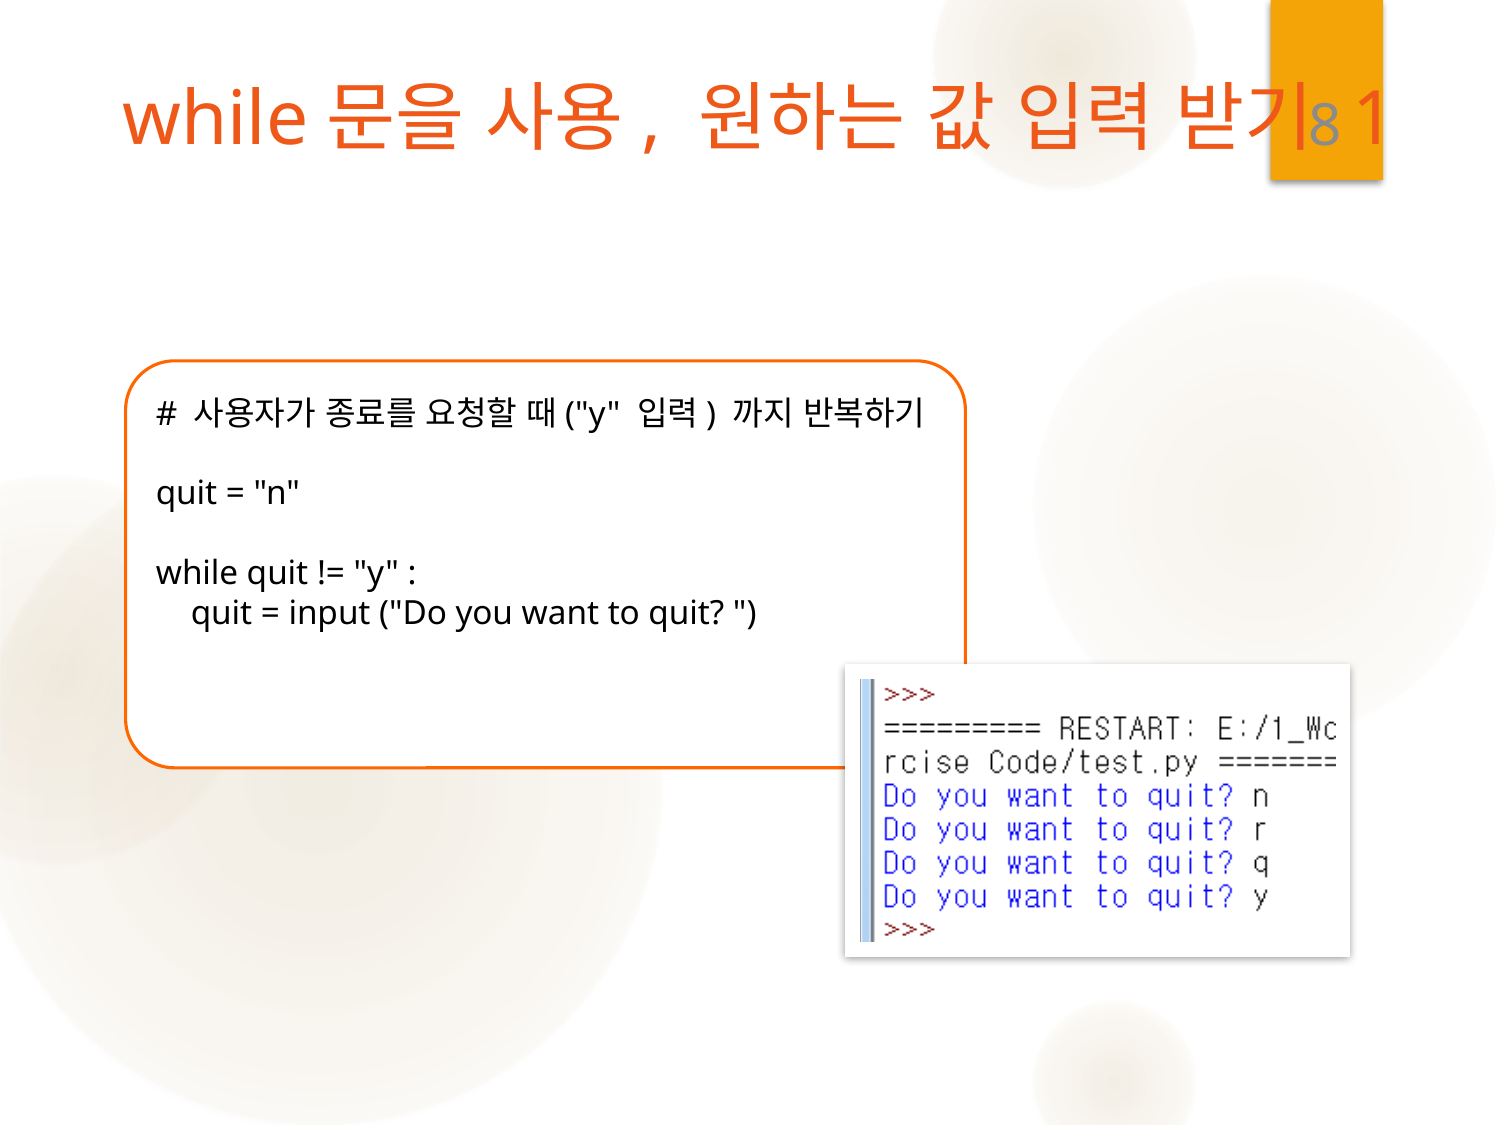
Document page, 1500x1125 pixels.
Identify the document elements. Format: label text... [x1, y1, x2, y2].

title while문을 사용, 원하는 값 입력 받기 1 [107, 61, 1444, 280]
text_box [125, 360, 959, 768]
picture [859, 678, 1336, 943]
text_box # 사용자가 종료를 요청할 때("y" 입력) 까지 반복하기 quit = "n" while quit != "y" : quit = input ("Do you want to quit? ") [141, 384, 966, 719]
slide_number 8 [1273, 48, 1378, 175]
